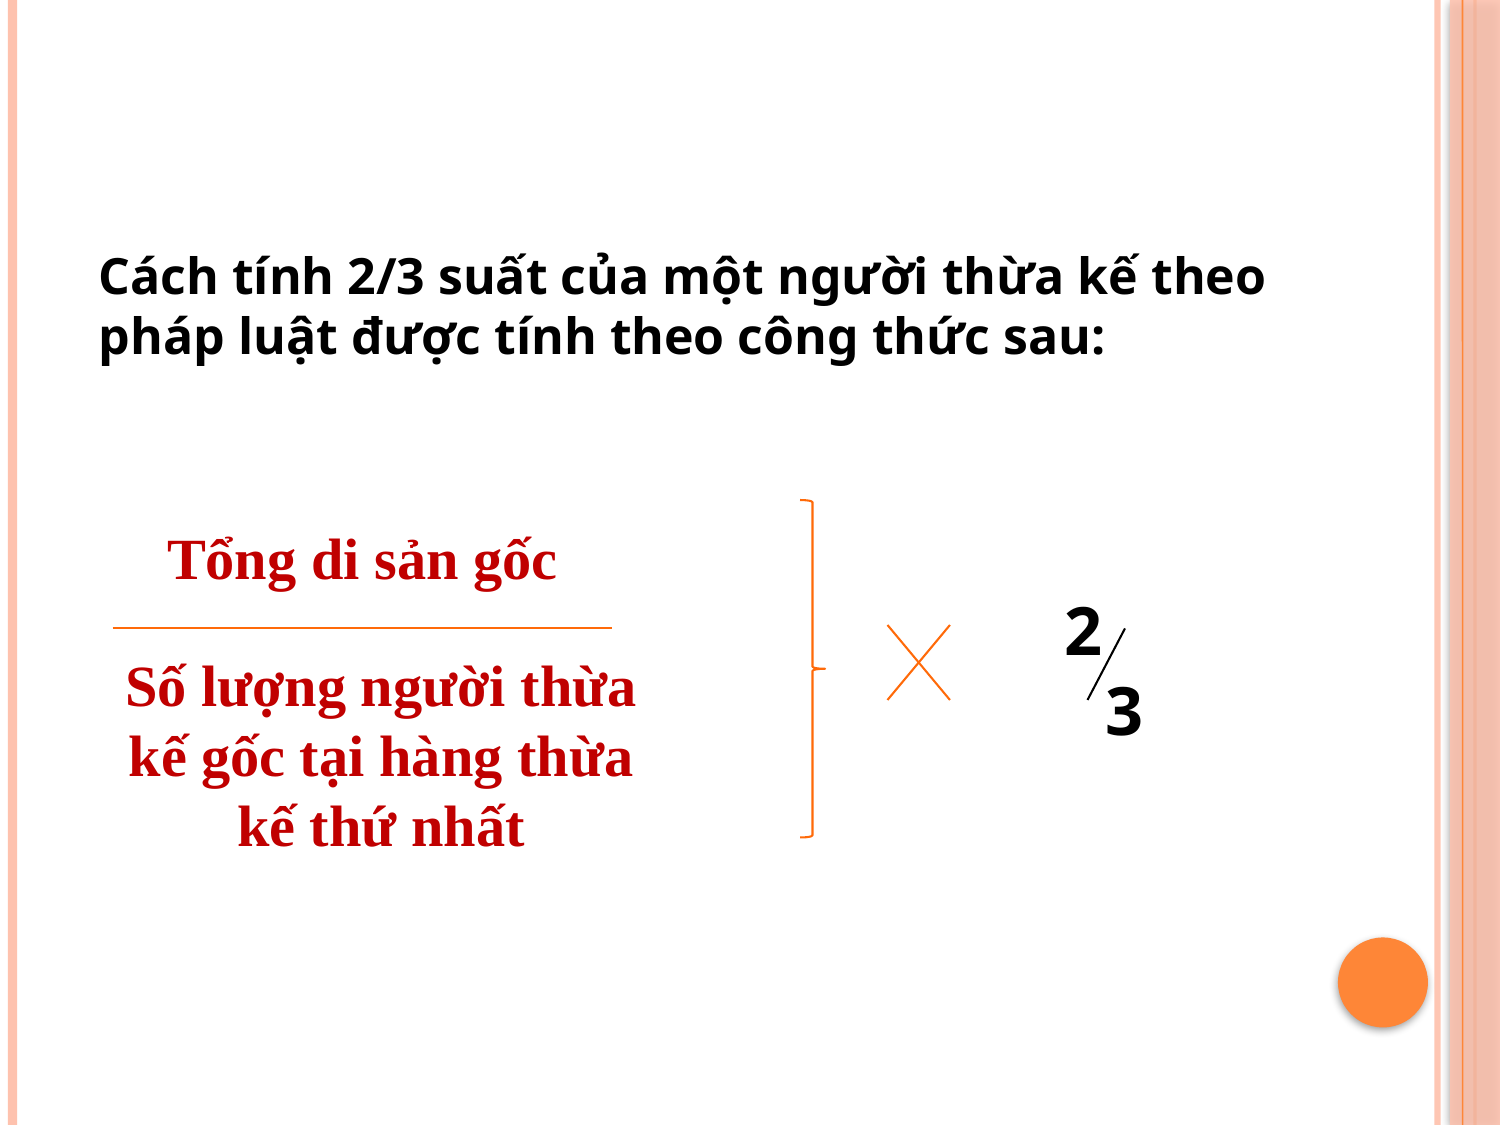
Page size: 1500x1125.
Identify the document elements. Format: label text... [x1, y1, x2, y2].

list Cách tính 2/3 suất của một người thừa kế theo pháp luật được tính theo công thức sau: [84, 237, 1310, 1063]
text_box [886, 624, 951, 701]
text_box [1086, 627, 1126, 701]
text_box Tổng di sản gốc [135, 498, 589, 615]
text_box 2 3 [1048, 504, 1202, 833]
text_box Số lượng người thừa kế gốc tại hàng thừa kế thứ nhất [85, 667, 677, 839]
text_box [799, 498, 827, 839]
